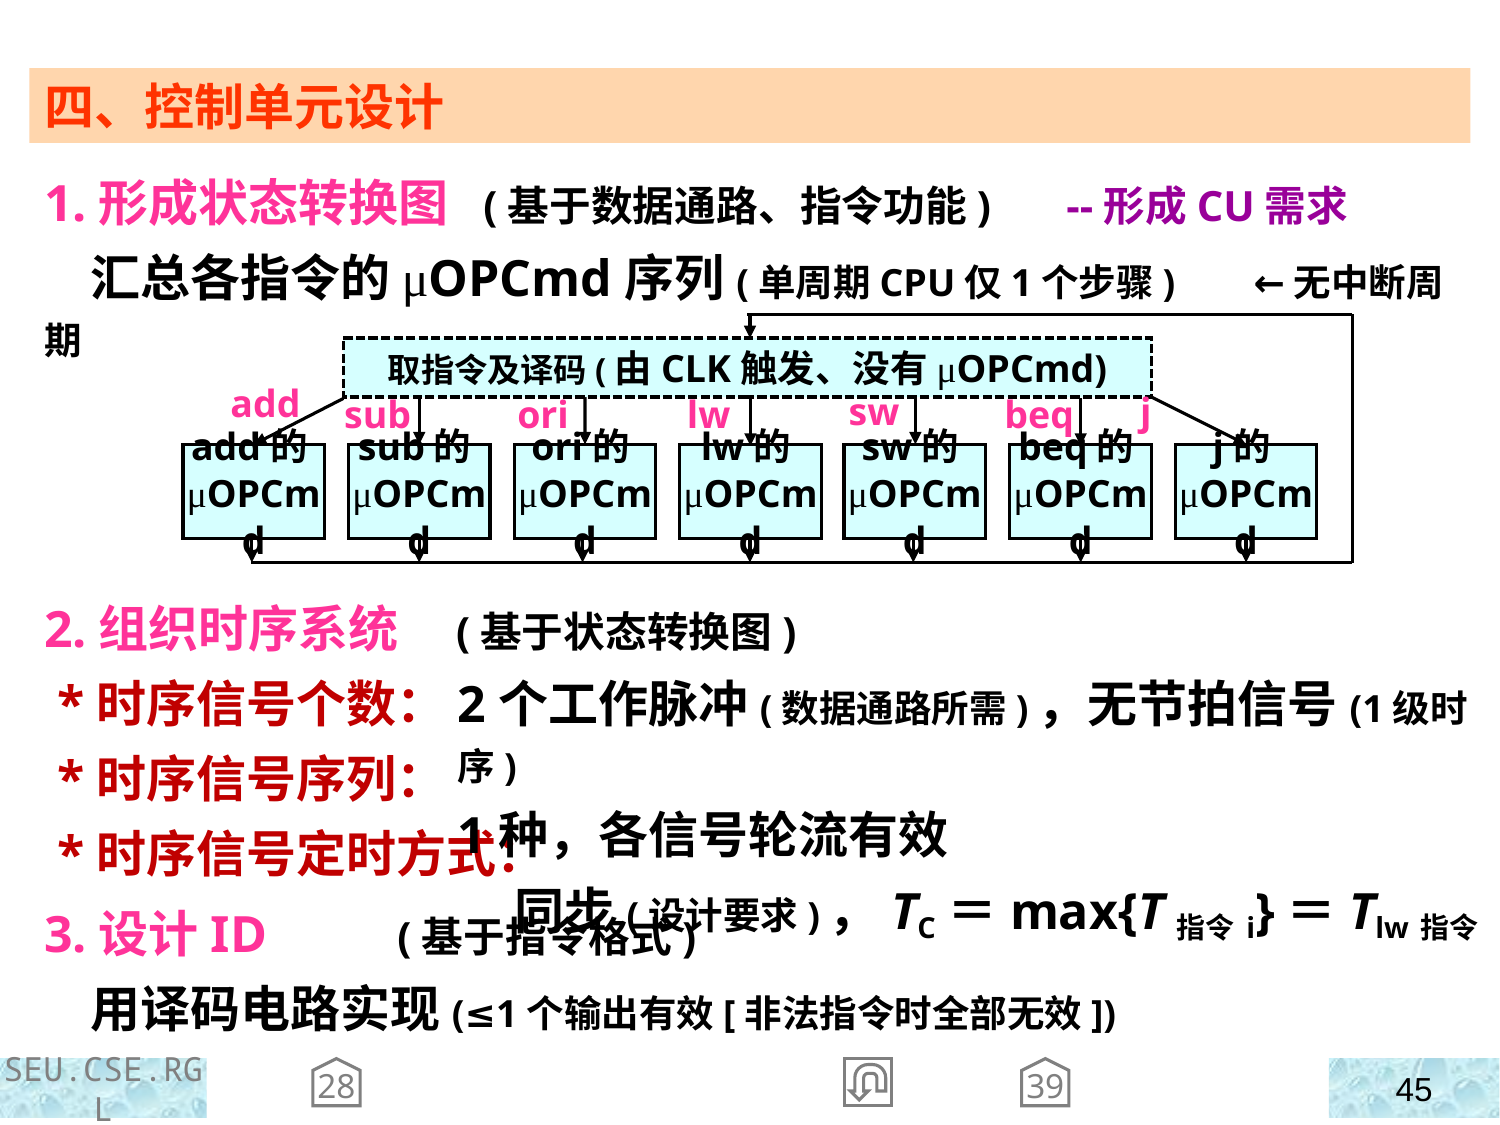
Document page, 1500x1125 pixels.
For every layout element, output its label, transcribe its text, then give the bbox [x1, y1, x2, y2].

text_box 2.组织时序系统 (基于状态转换图) *时序信号个数： *时序信号序列： *时序信号定时方式： [29, 575, 1038, 880]
text_box 四、控制单元设计 [29, 68, 1471, 143]
text_box 3.设计ID (基于指令格式) 用译码电路实现(≤1个输出有效[非法指令时全部无效]) [29, 880, 1471, 1045]
text_box [844, 1058, 892, 1106]
text_box 1.形成状态转换图 (基于数据通路、指令功能) --形成CU需求 汇总各指令的μOPCmd序列(单周期CPU仅1个步骤) ←无中断周期 [29, 148, 1471, 370]
slide_number 45 [1328, 1058, 1500, 1118]
text_box 39 [1021, 1058, 1069, 1106]
text_box 28 [312, 1058, 361, 1106]
text_box 2个工作脉冲(数据通路所需)，无节拍信号(1级时序) 1种，各信号轮流有效 同步(设计要求)，TC＝max{T指令i}＝Tlw指令 [442, 649, 1500, 952]
footer SEU.CSE.RGL [0, 1058, 207, 1118]
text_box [182, 314, 1353, 563]
